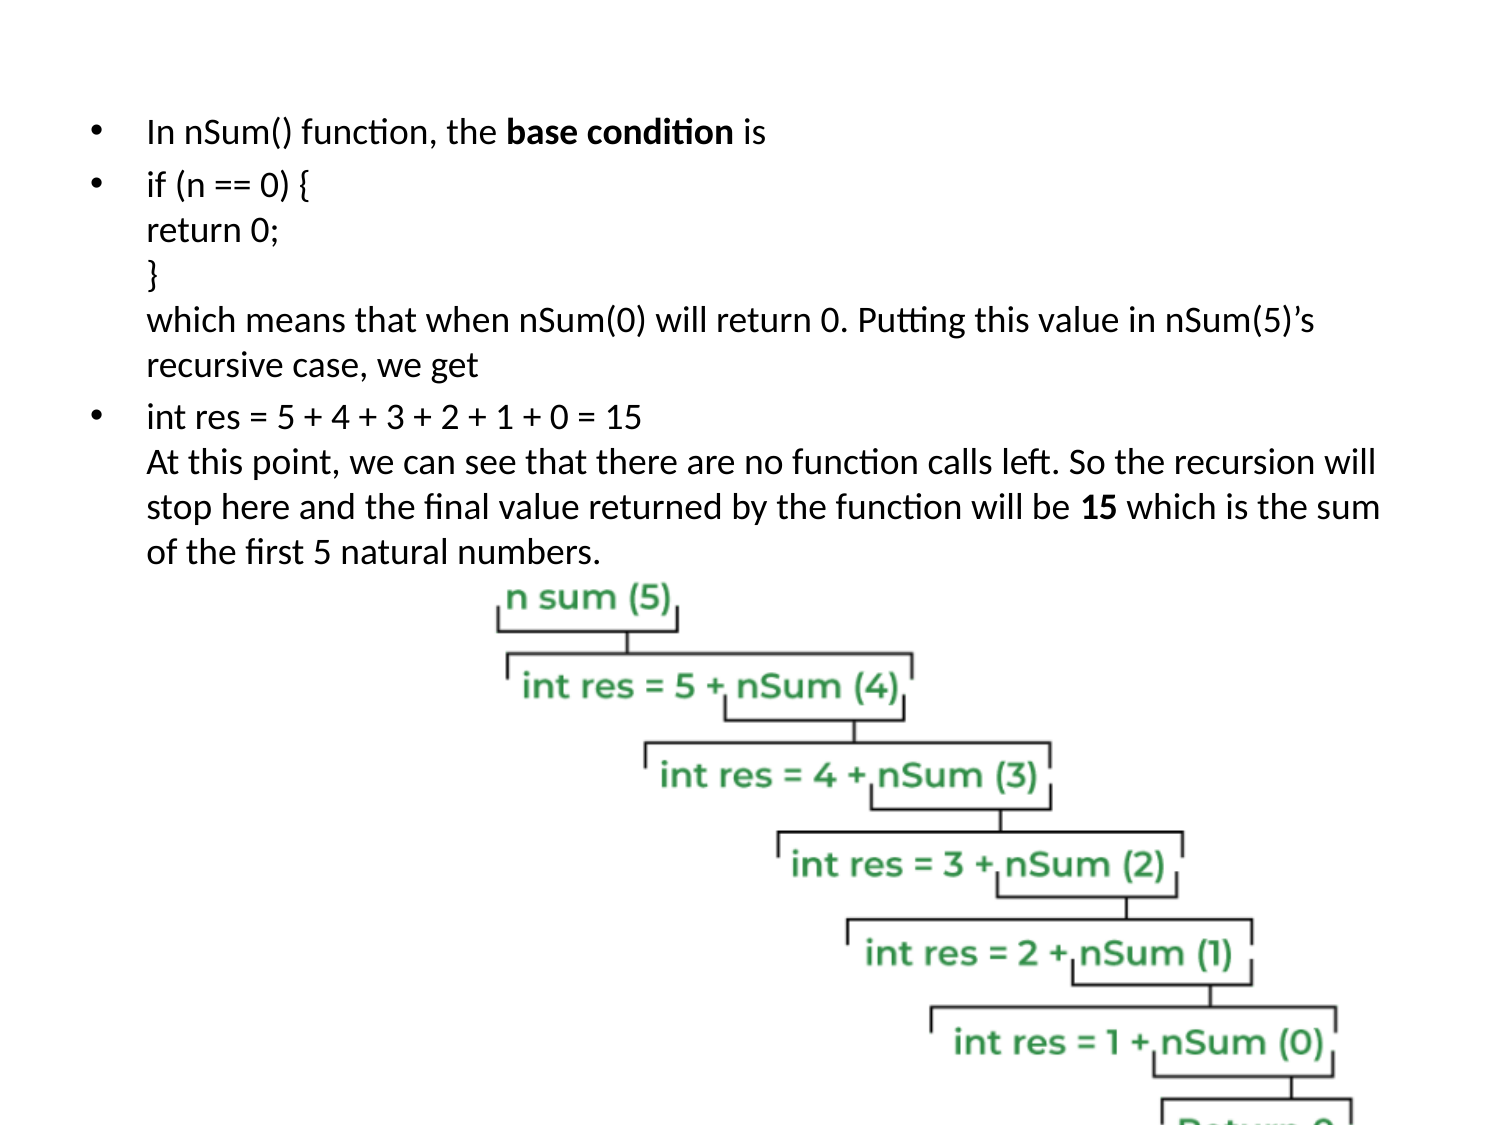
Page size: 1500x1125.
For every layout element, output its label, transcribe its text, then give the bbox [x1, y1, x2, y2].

list In nSum() function, the base condition is if (n == 0) { return 0; } which means that when nSum(0) will return 0. Putting this value in nSum(5)’s recursive case, we get int res = 5 + 4 + 3 + 2 + 1 + 0 = 15 At this point, we can see that there are no function calls left. So the recursion will stop here and the final value returned by the function will be 15 which is the sum of the first 5 natural numbers. [75, 99, 1425, 1005]
picture [433, 574, 1500, 1125]
